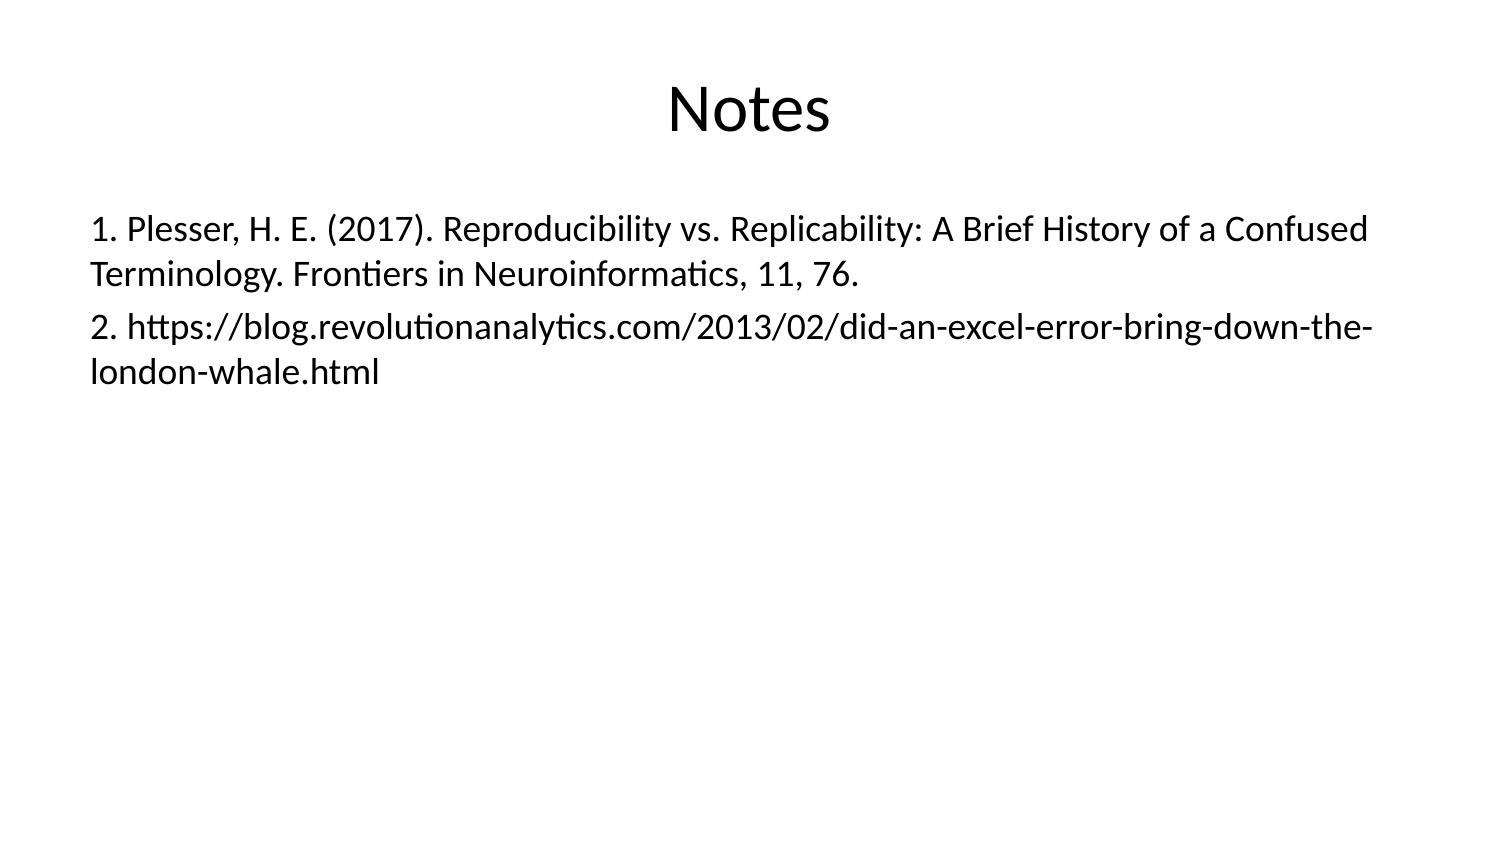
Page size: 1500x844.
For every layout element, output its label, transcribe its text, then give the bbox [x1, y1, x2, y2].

title Notes [75, 33, 1425, 175]
list 1. Plesser, H. E. (2017). Reproducibility vs. Replicability: A Brief History of a Confused Terminology. Frontiers in Neuroinformatics, 11, 76. 2. https://blog.revolutionanalytics.com/2013/02/did-an-excel-error-bring-down-the-london-whale.html [75, 196, 1425, 754]
